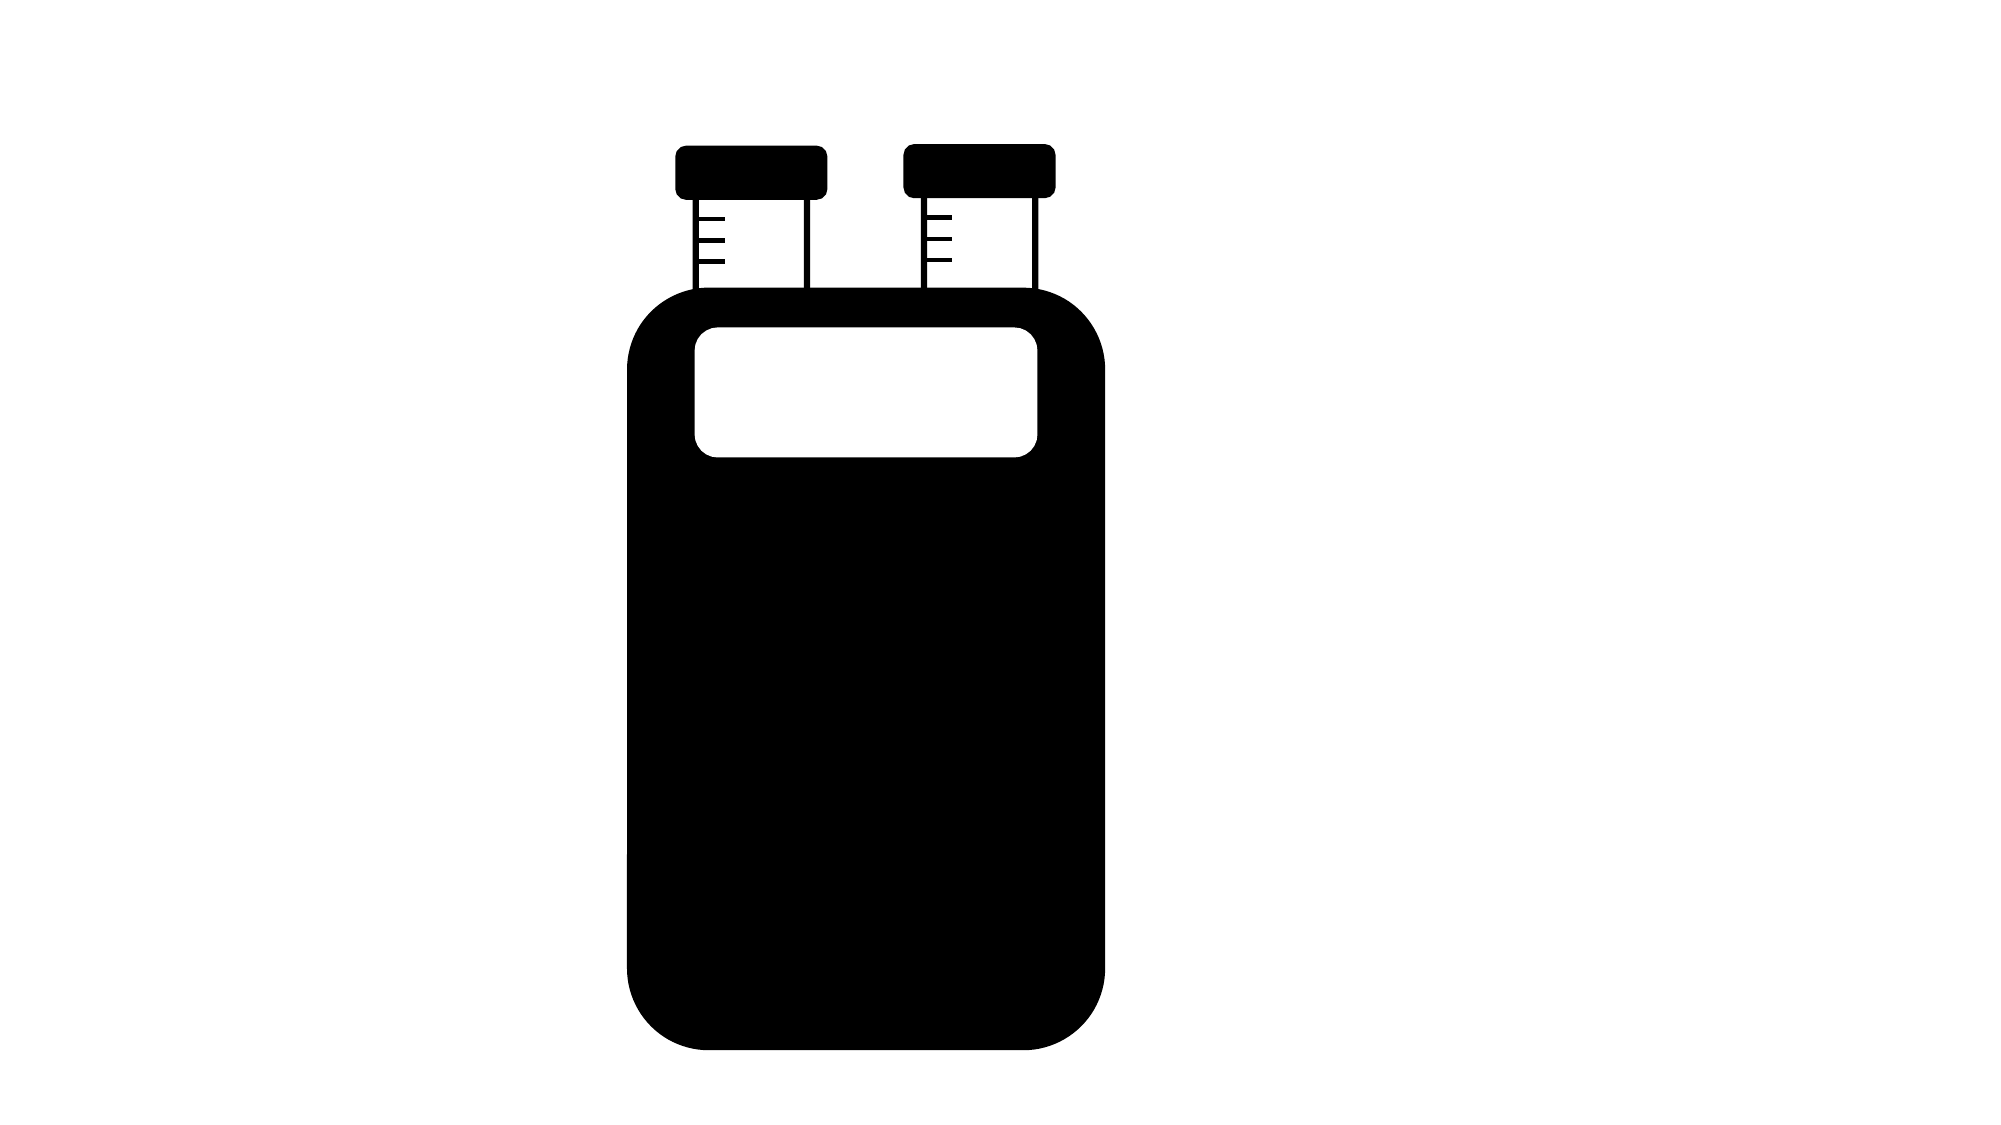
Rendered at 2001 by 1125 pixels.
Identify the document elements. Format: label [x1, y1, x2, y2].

text_box [630, 147, 1103, 1048]
